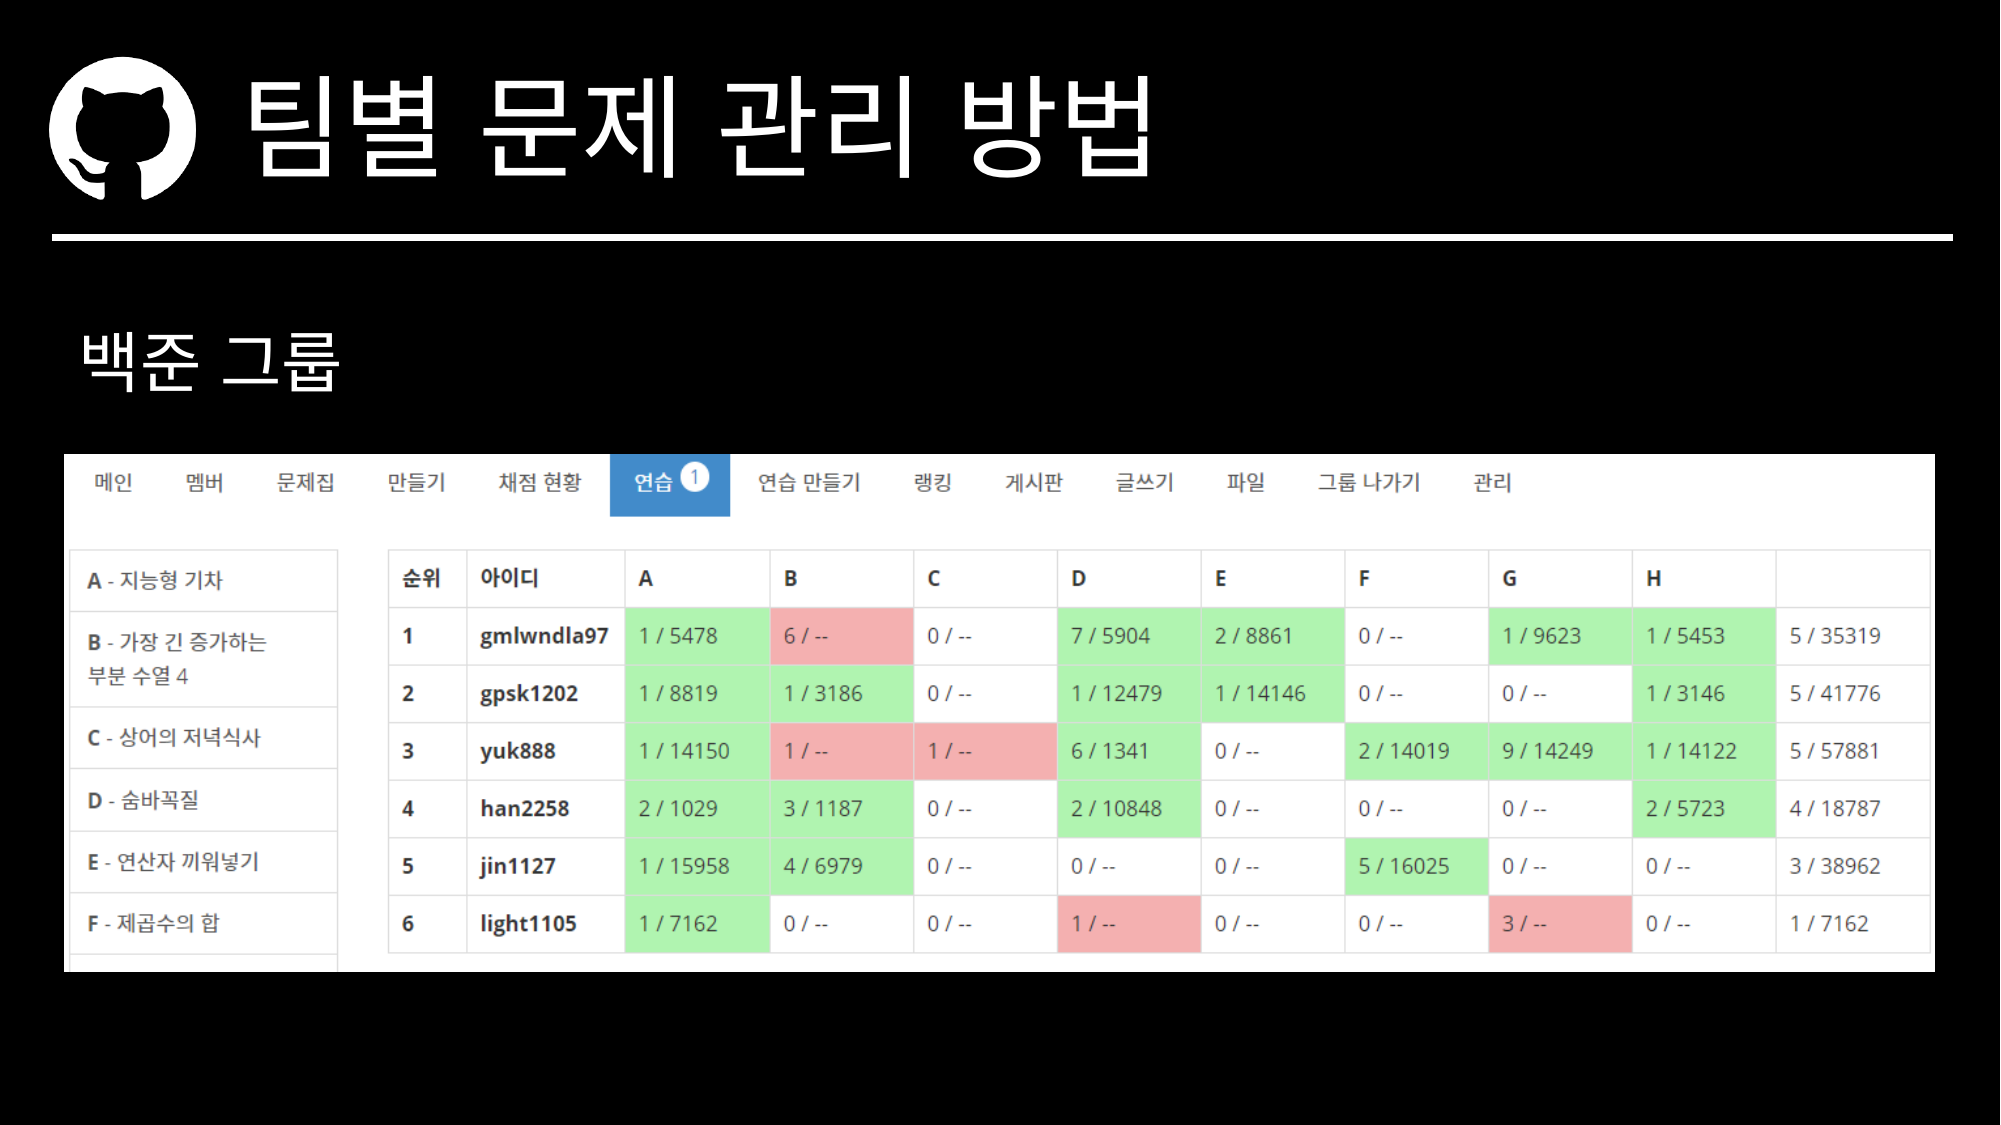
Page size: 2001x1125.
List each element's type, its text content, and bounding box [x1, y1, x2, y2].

text_box 백준 그룹 [64, 273, 359, 409]
picture [64, 454, 1935, 972]
title 팀별 문제 관리 방법 [225, 44, 1815, 202]
picture [49, 55, 196, 201]
